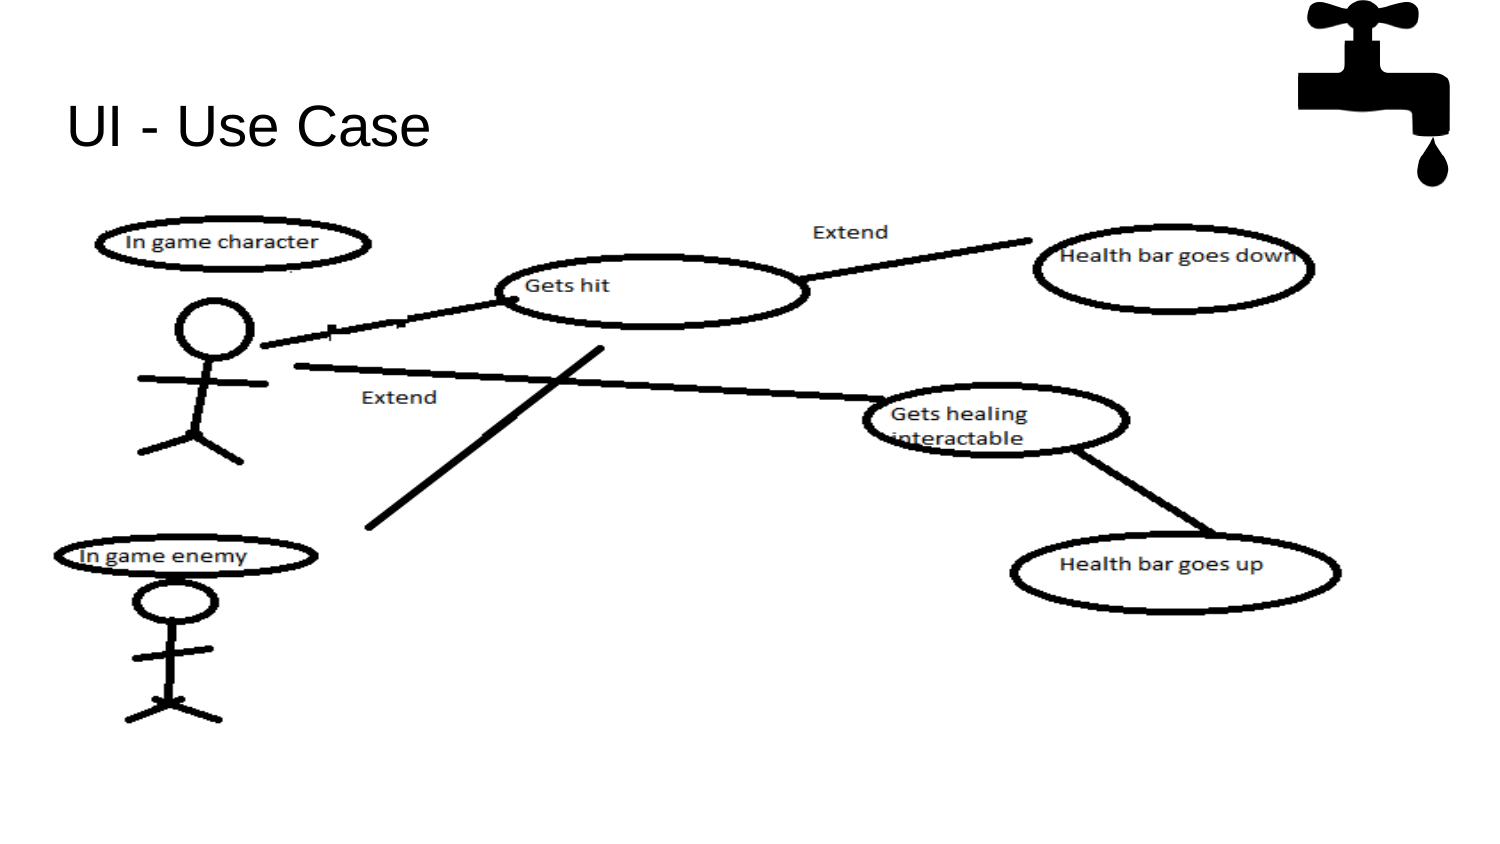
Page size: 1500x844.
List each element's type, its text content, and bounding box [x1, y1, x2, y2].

picture [24, 191, 1479, 819]
title UI - Use Case [51, 72, 1272, 167]
picture [1278, 0, 1466, 187]
